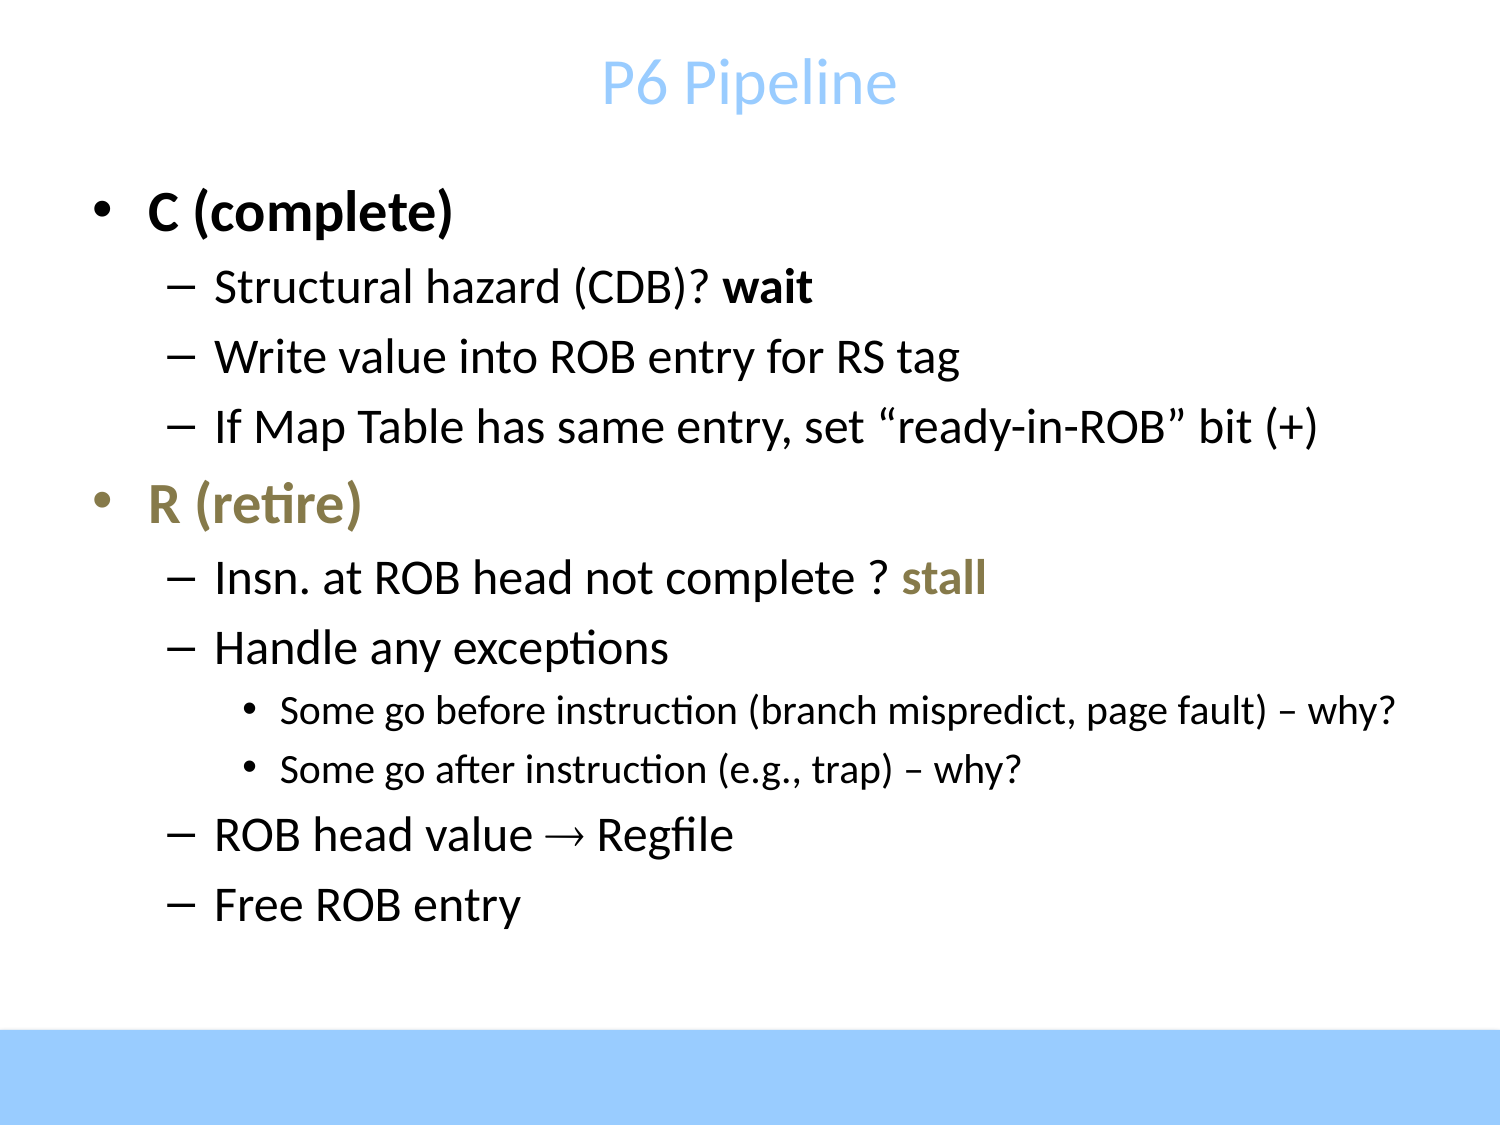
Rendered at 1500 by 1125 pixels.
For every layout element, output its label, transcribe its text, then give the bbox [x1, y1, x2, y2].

list C (complete) Structural hazard (CDB)? wait Write value into ROB entry for RS tag If Map Table has same entry, set “ready-in-ROB” bit (+) R (retire) Insn. at ROB head not complete ? stall Handle any exceptions Some go before instruction (branch mispredict, page fault) – why? Some go after instruction (e.g., trap) – why? ROB head value  Regfile Free ROB entry [77, 165, 1428, 1000]
title P6 Pipeline [0, 30, 1500, 126]
